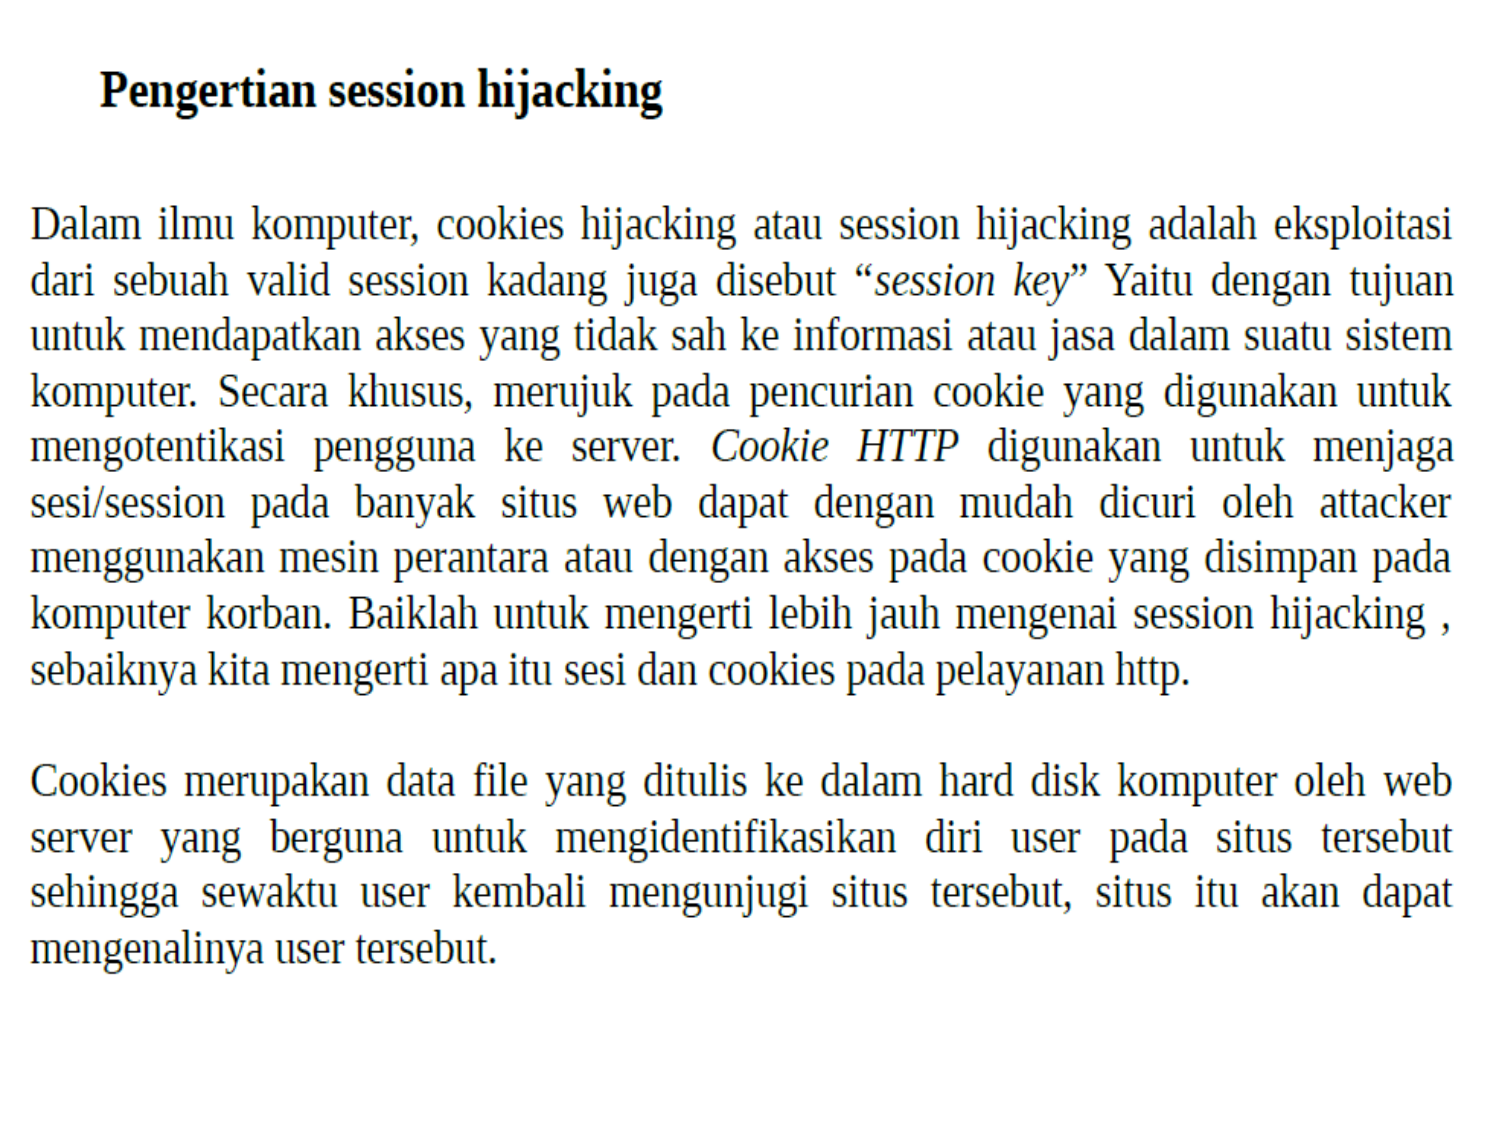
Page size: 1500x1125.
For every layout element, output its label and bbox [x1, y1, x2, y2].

picture [11, 34, 1481, 984]
